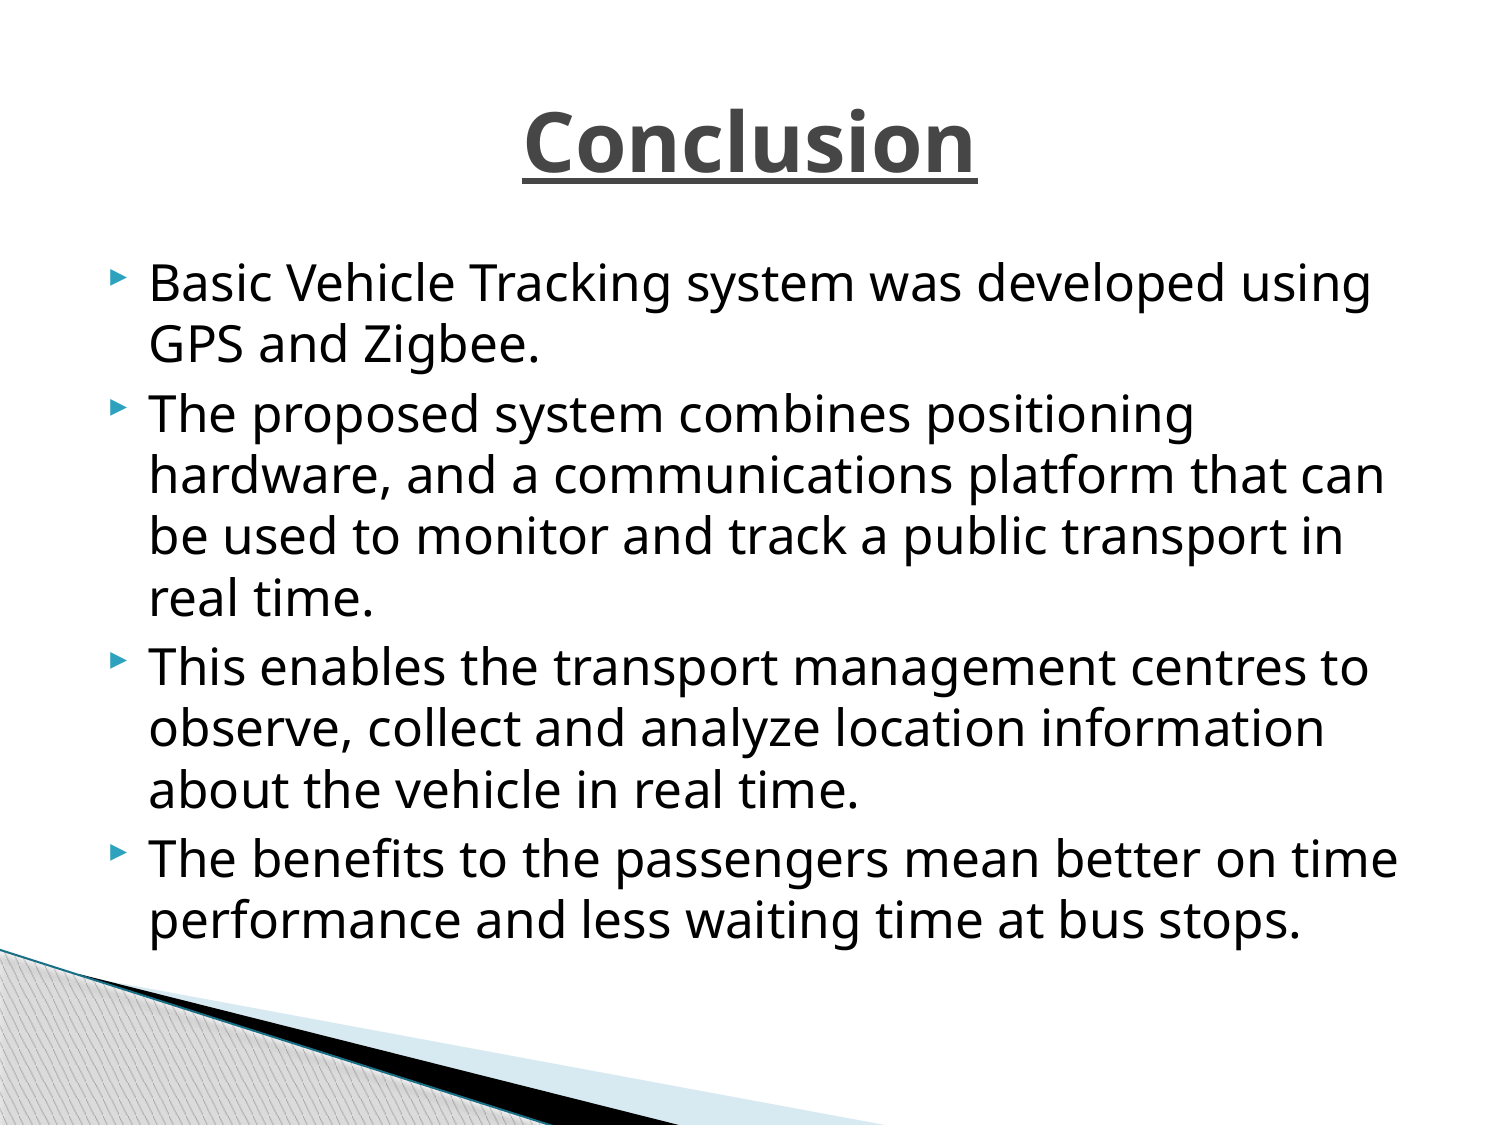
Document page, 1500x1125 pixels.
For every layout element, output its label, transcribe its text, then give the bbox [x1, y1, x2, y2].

list Basic Vehicle Tracking system was developed using GPS and Zigbee. The proposed system combines positioning hardware, and a communications platform that can be used to monitor and track a public transport in real time. This enables the transport management centres to observe, collect and analyze location information about the vehicle in real time. The benefits to the passengers mean better on time performance and less waiting time at bus stops. [75, 243, 1425, 986]
title Conclusion [75, 45, 1425, 233]
